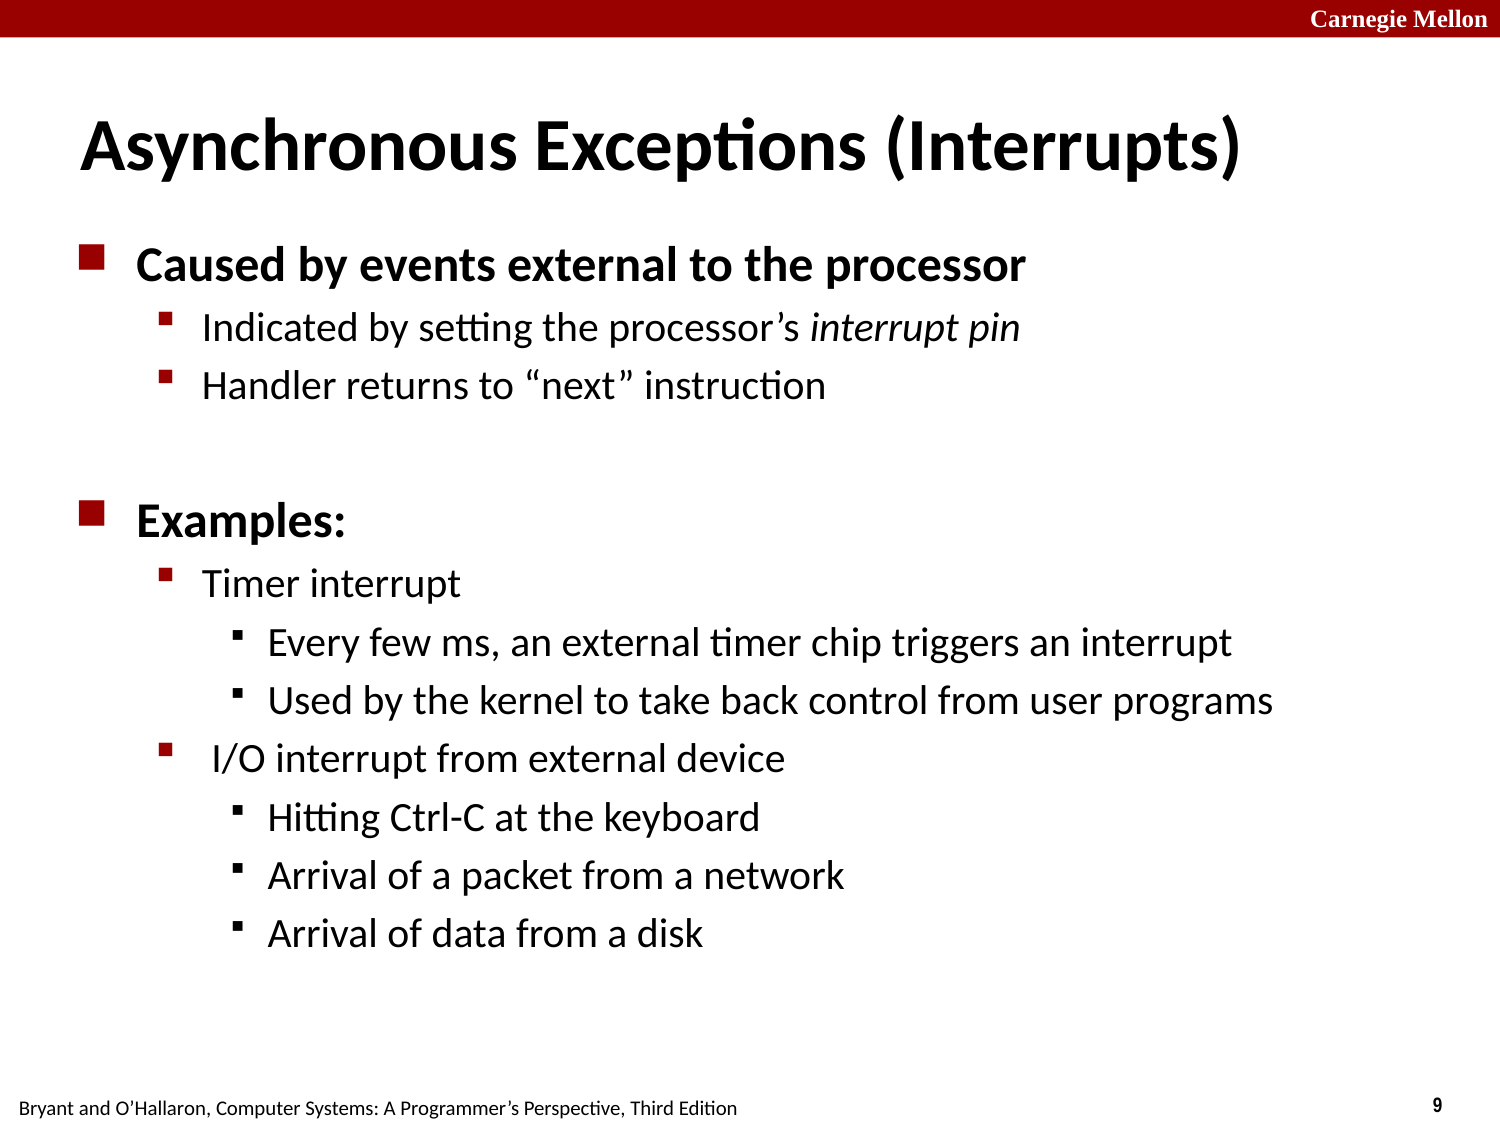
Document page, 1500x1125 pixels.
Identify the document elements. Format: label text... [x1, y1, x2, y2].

title Asynchronous Exceptions (Interrupts) [64, 93, 1364, 188]
list Caused by events external to the processor Indicated by setting the processor’s interrupt pin Handler returns to “next” instruction Examples: Timer interrupt Every few ms, an external timer chip triggers an interrupt Used by the kernel to take back control from user programs I/O interrupt from external device Hitting Ctrl-C at the keyboard Arrival of a packet from a network Arrival of data from a disk [64, 223, 1361, 1040]
